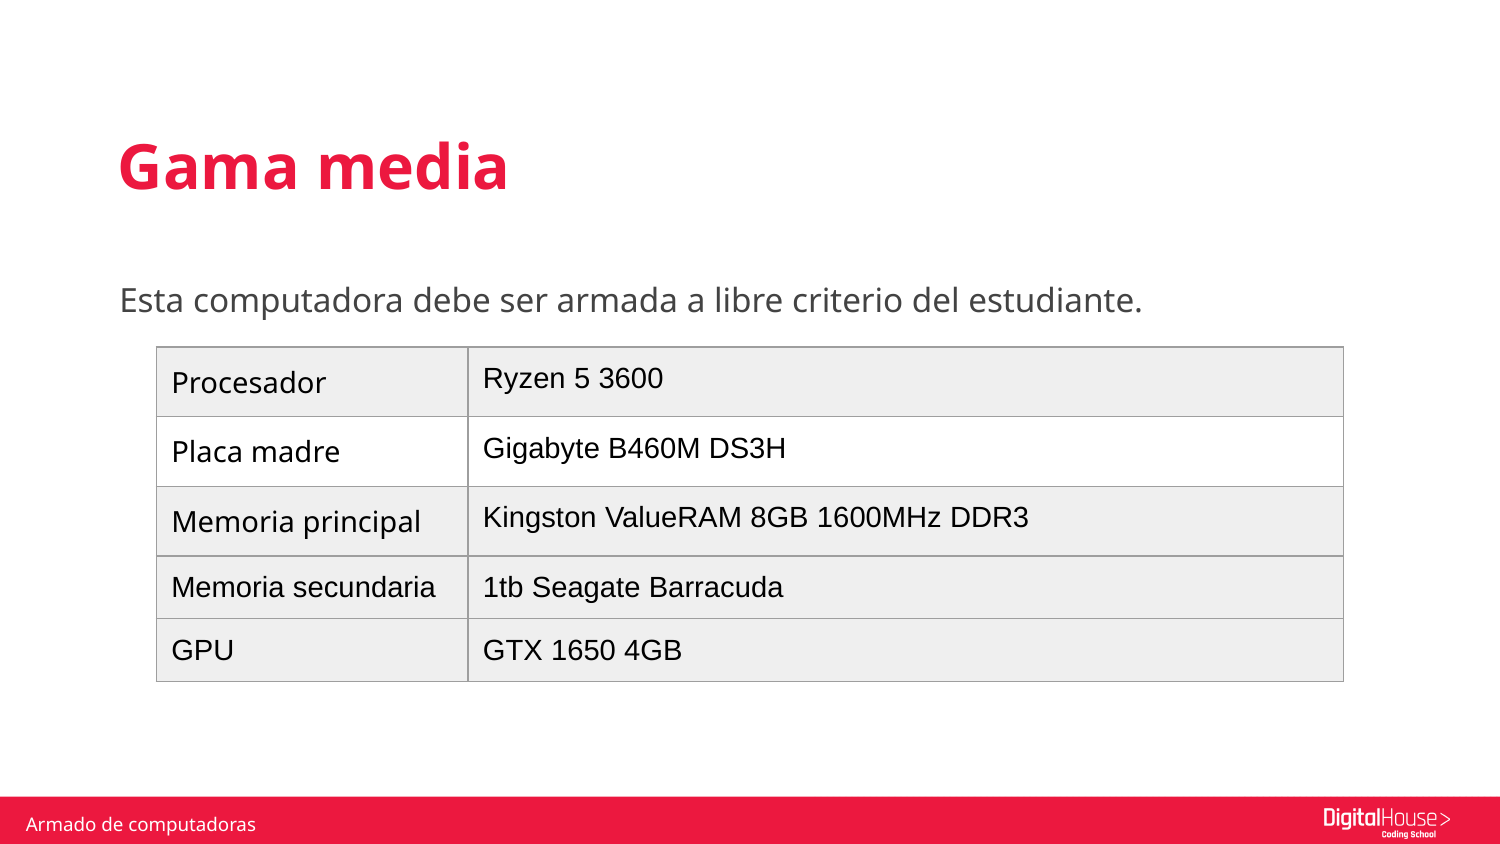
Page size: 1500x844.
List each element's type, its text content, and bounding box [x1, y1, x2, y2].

table_cell Memoria secundaria [157, 557, 467, 618]
text_box [132, 297, 726, 746]
table_cell GPU [157, 619, 467, 681]
table_header Procesador [157, 348, 467, 416]
text_box Esta computadora debe ser armada a libre criterio del estudiante. [104, 251, 1429, 297]
table_cell Gigabyte B460M DS3H [469, 417, 1343, 486]
table_cell Kingston ValueRAM 8GB 1600MHz DDR3 [469, 487, 1343, 555]
text_box Gama media [104, 99, 1365, 240]
table_header Ryzen 5 3600 [469, 348, 1343, 416]
table_cell 1tb Seagate Barracuda [469, 557, 1343, 618]
table_cell GTX 1650 4GB [469, 619, 1343, 681]
table_cell Memoria principal [157, 487, 467, 555]
table_cell Placa madre [157, 417, 467, 486]
picture [1324, 808, 1450, 839]
text_box [167, 297, 659, 346]
